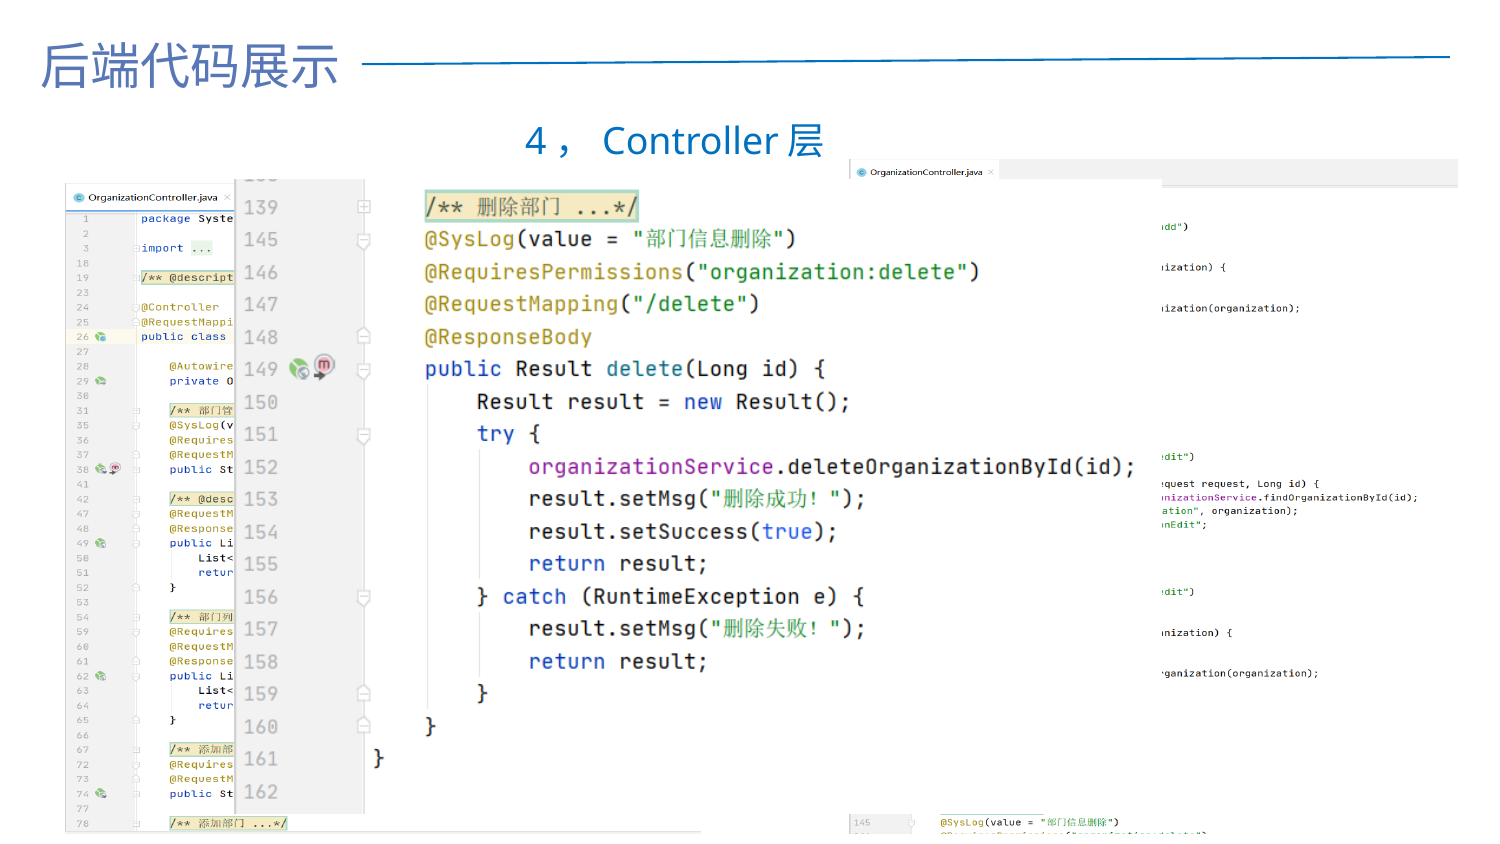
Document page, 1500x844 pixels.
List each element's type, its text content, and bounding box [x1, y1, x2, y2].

text_box 4，Controller层 [422, 109, 928, 170]
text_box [361, 57, 1450, 65]
picture [65, 159, 1458, 834]
text_box 后端代码展示 [25, 26, 362, 102]
